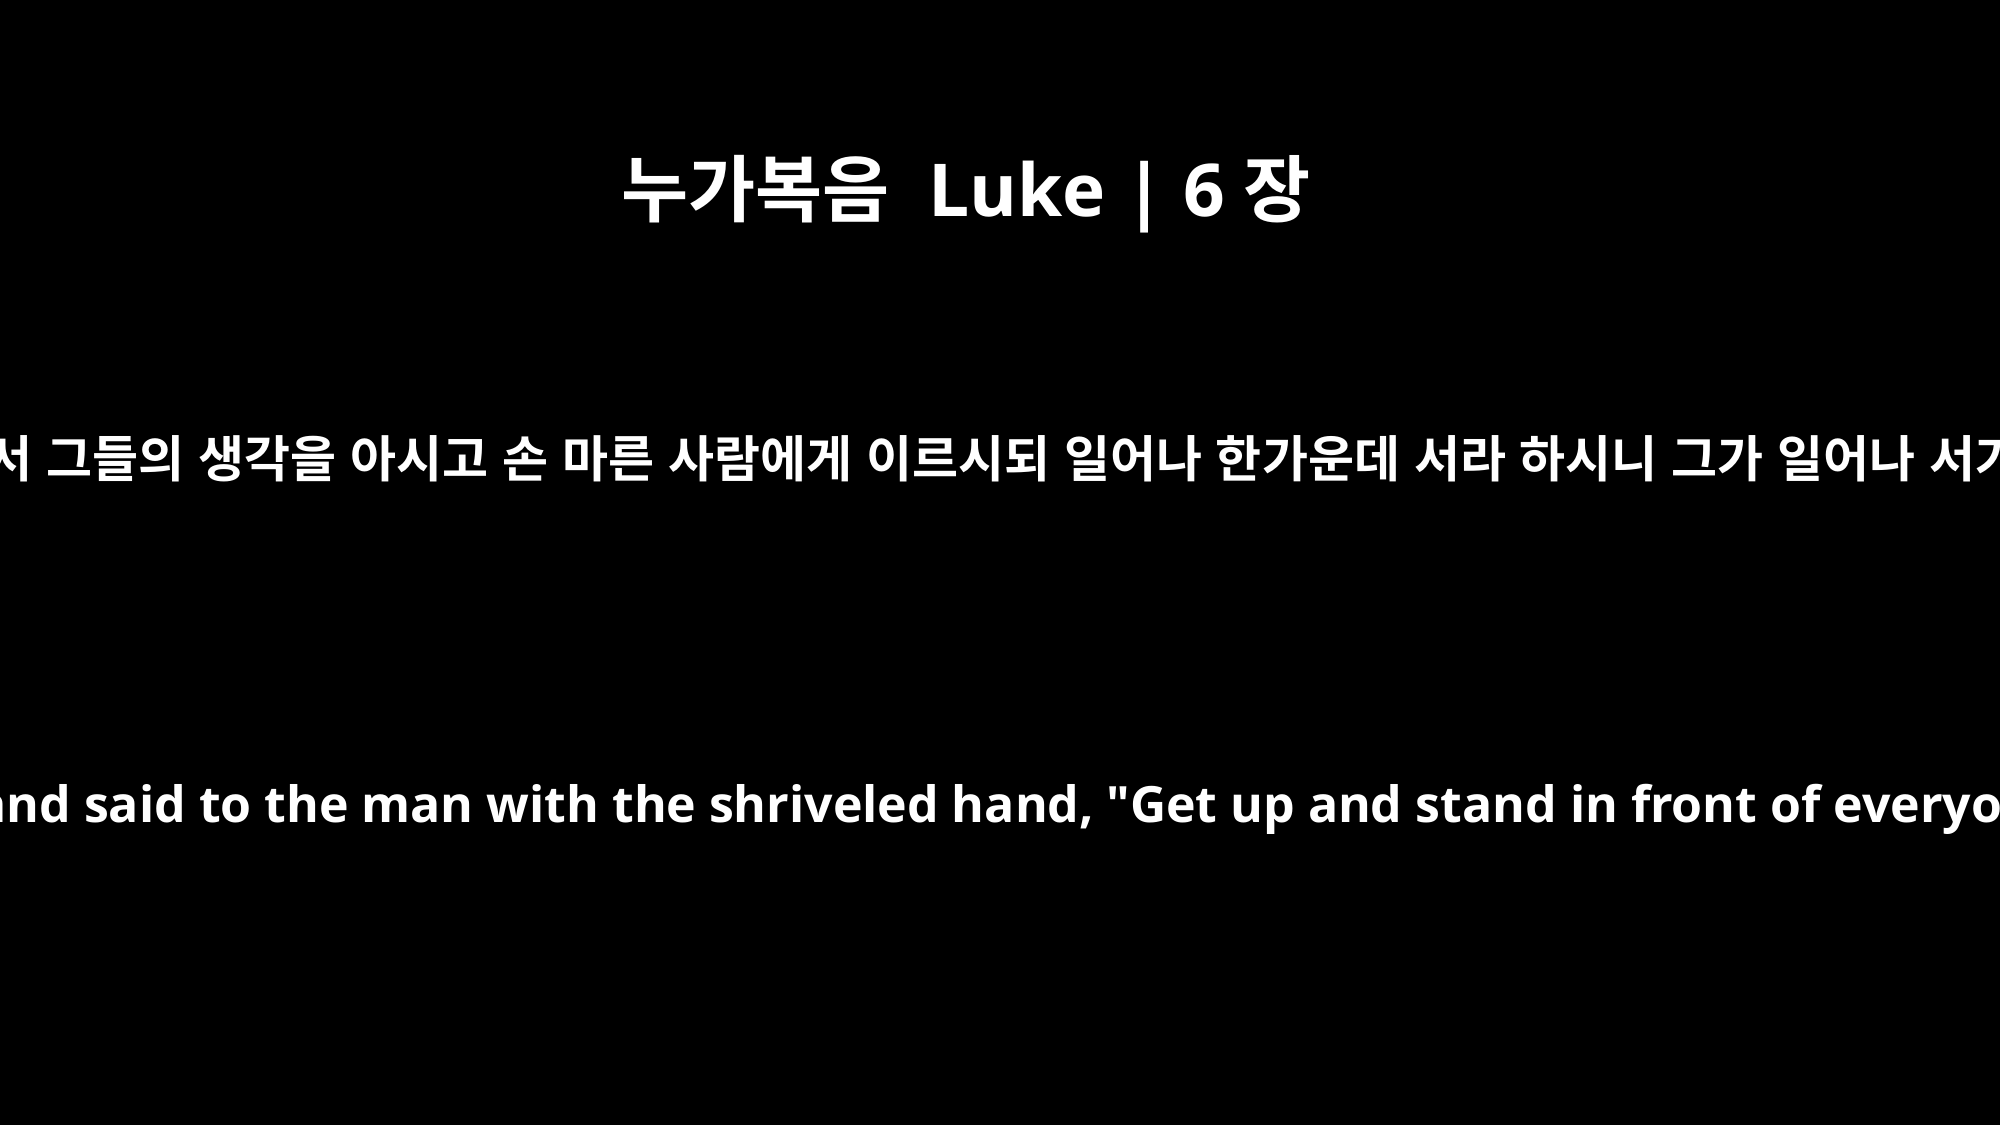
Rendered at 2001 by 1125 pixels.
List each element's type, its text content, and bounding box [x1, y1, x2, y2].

text_box But Jesus knew what they were thinking and said to the man with the shriveled hand, "Get up and stand in front of everyone." So he got up and stood there. [0, 764, 2000, 840]
text_box 8 예수께서 그들의 생각을 아시고 손 마른 사람에게 이르시되 일어나 한가운데 서라 하시니 그가 일어나 서거늘 [0, 359, 2000, 495]
text_box 누가복음 Luke | 6장 [606, 136, 1326, 239]
